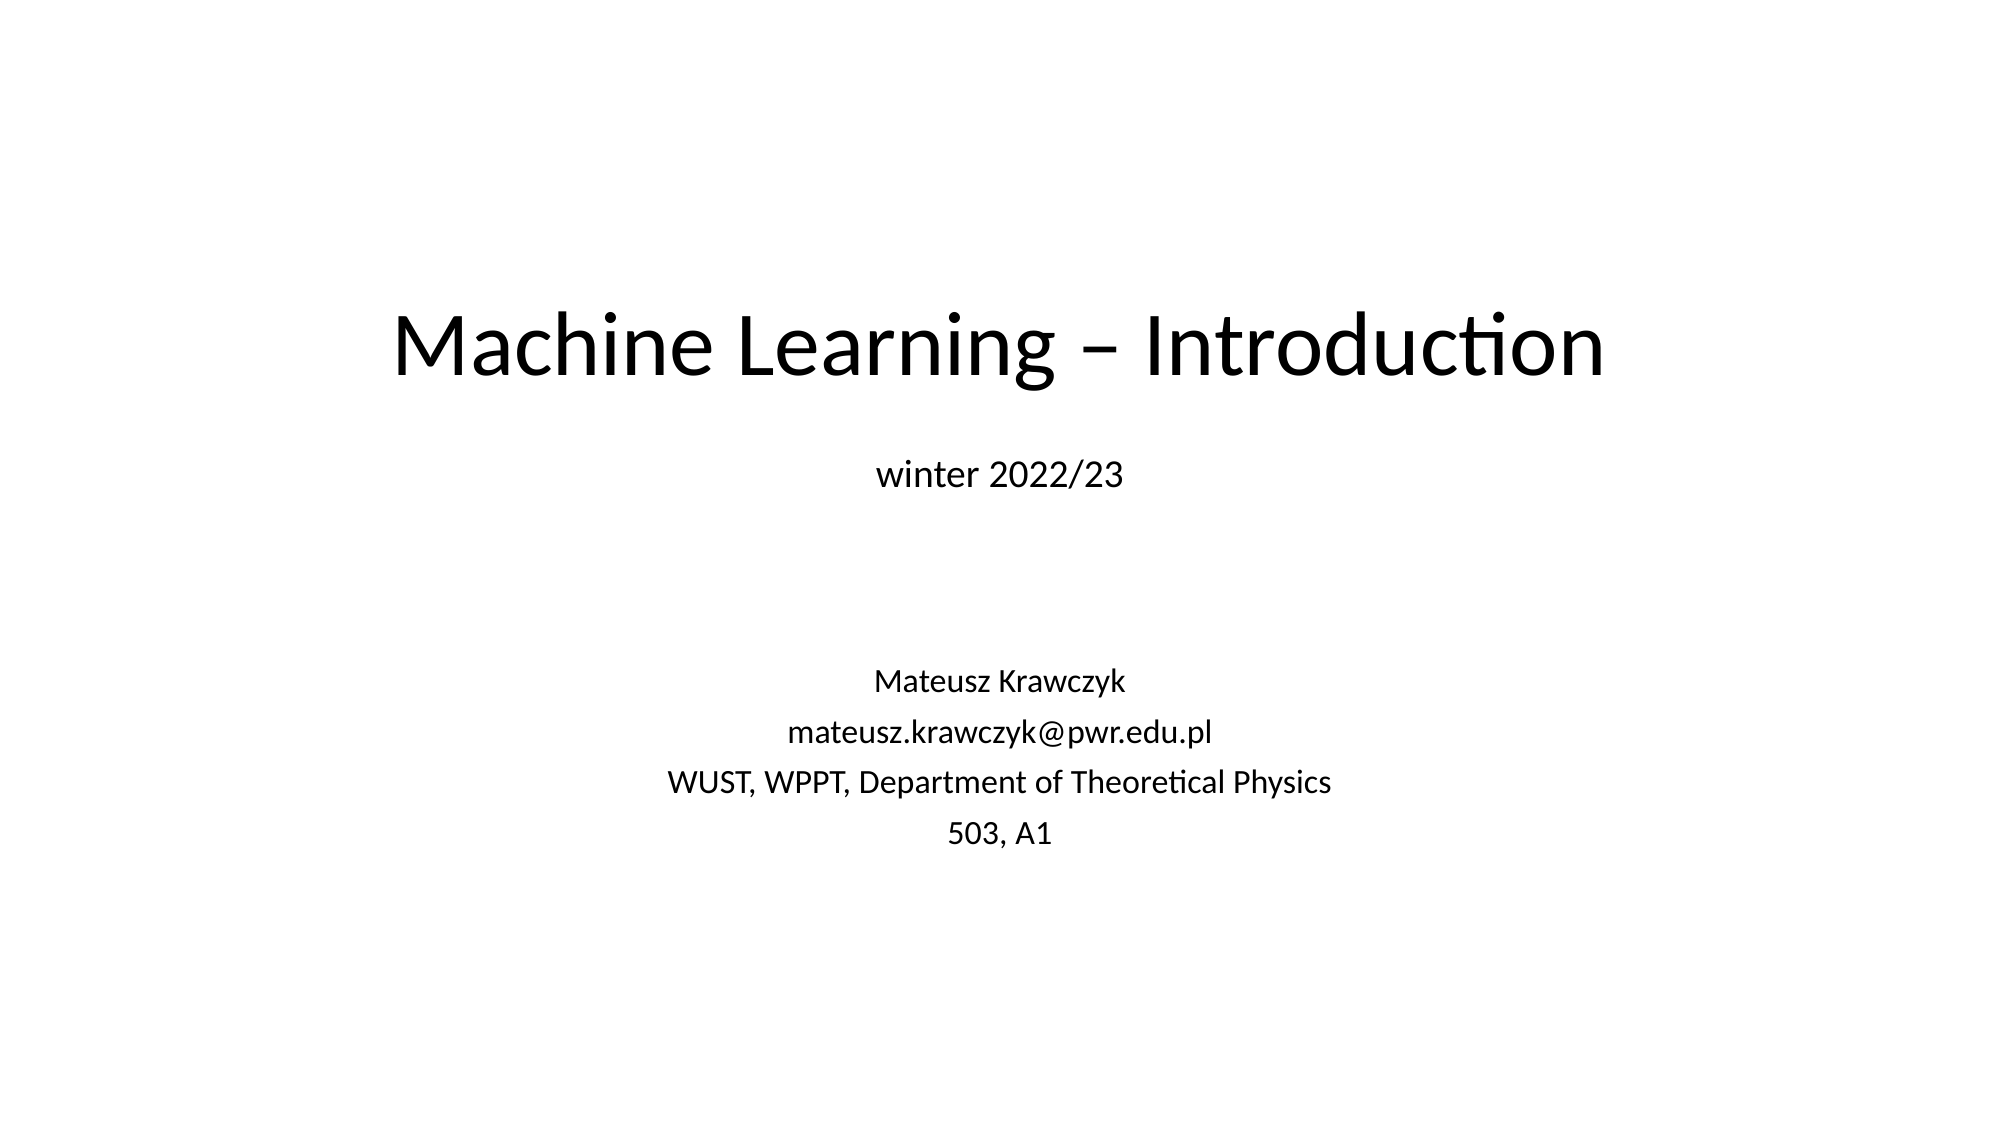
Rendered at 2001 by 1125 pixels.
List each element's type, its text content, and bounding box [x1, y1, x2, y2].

title Machine Learning – Introduction [249, 184, 1750, 403]
subtitle winter 2022/23 Mateusz Krawczyk mateusz.krawczyk@pwr.edu.pl WUST, WPPT, Department of Theoretical Physics 503, A1 [249, 446, 1750, 863]
